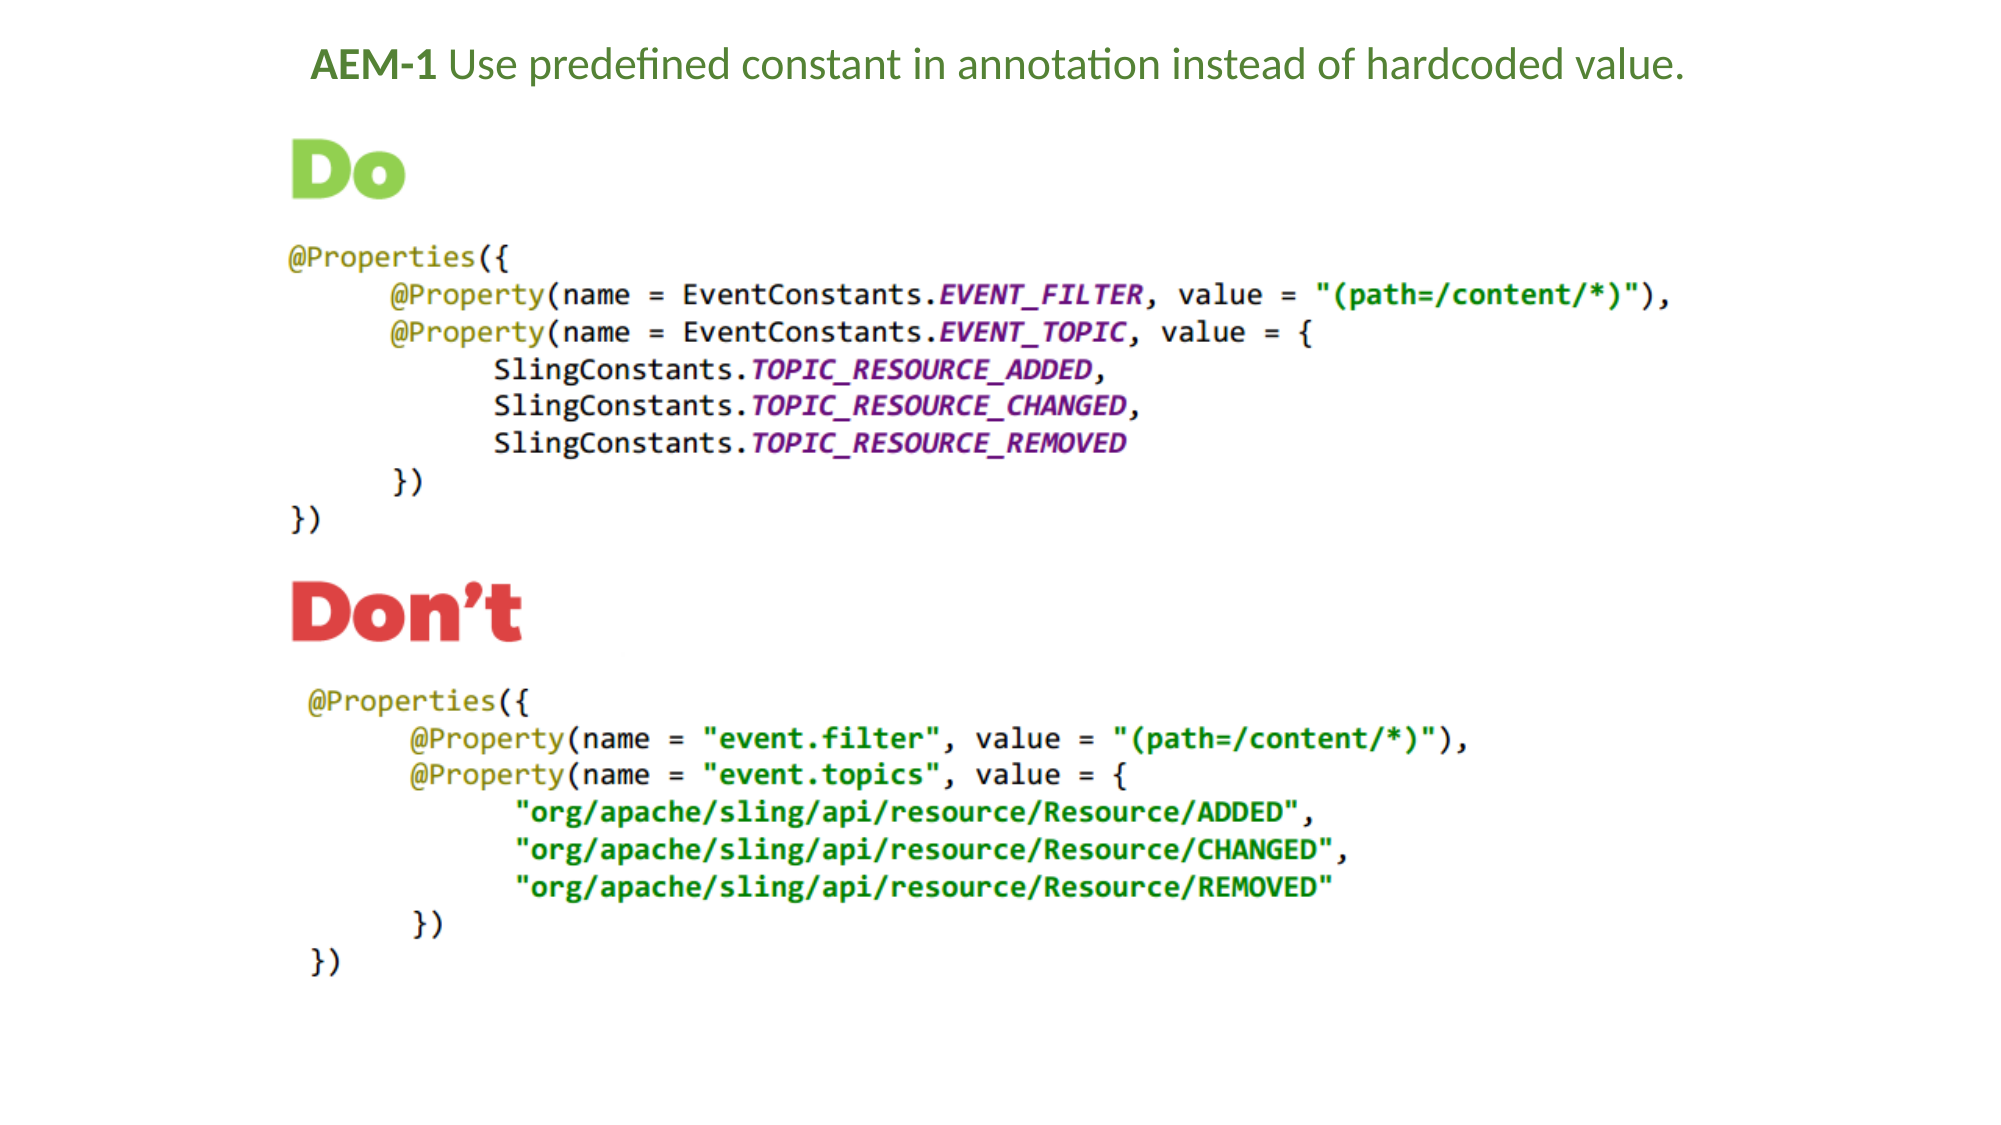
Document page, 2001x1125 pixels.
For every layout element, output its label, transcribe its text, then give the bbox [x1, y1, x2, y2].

picture [256, 109, 1741, 997]
list AEM-1 Use predefined constant in annotation instead of hardcoded value. [72, 32, 1924, 1014]
